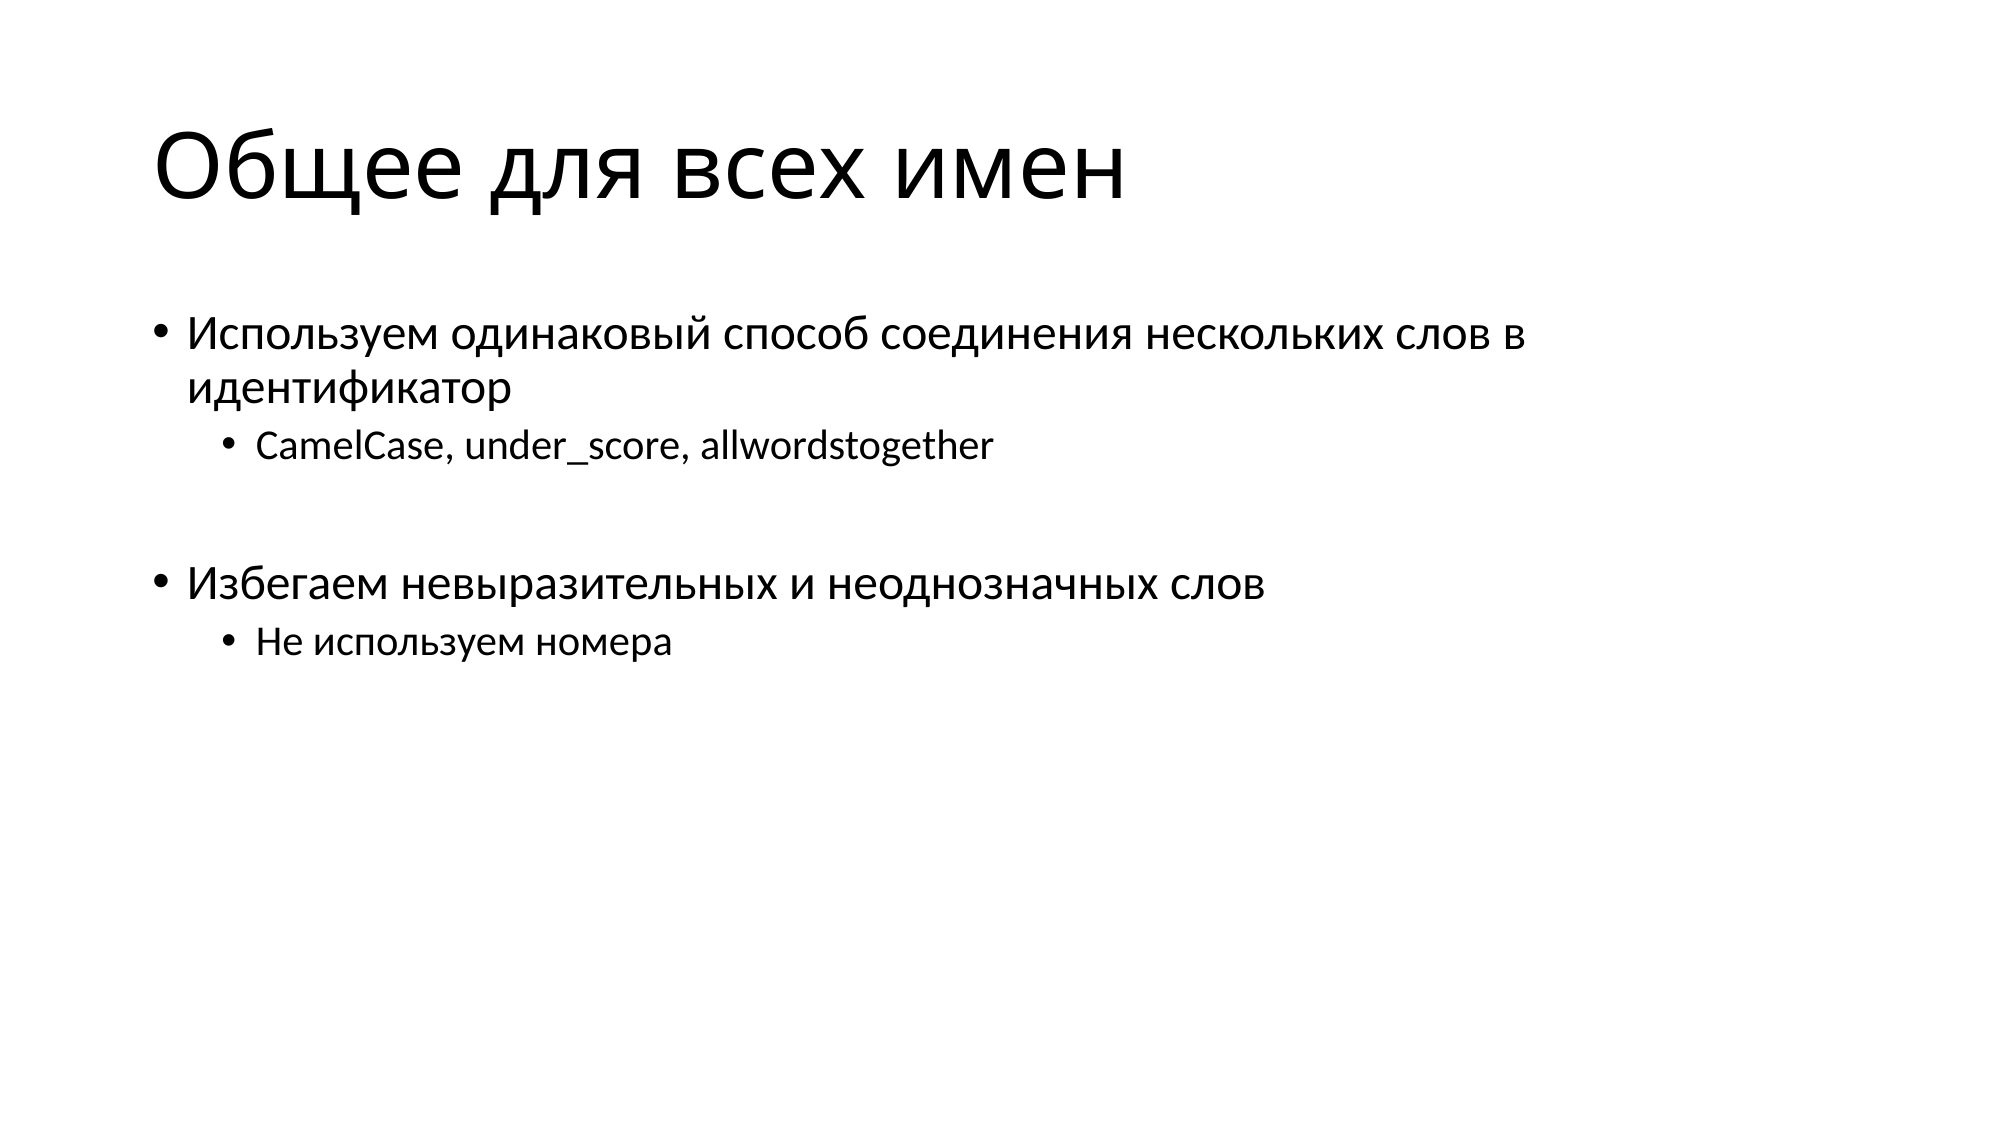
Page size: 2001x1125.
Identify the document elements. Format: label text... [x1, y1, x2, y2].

title Общее для всех имен [137, 59, 1863, 278]
list Используем одинаковый способ соединения нескольких слов в идентификатор CamelCase, under_score, allwordstogether Избегаем невыразительных и неоднозначных слов Не используем номера Используем стандартные пары антонимов add/remove, put/get, begin/end, open/close и т.п. Избегаем двойного отрицания [137, 299, 1863, 1014]
